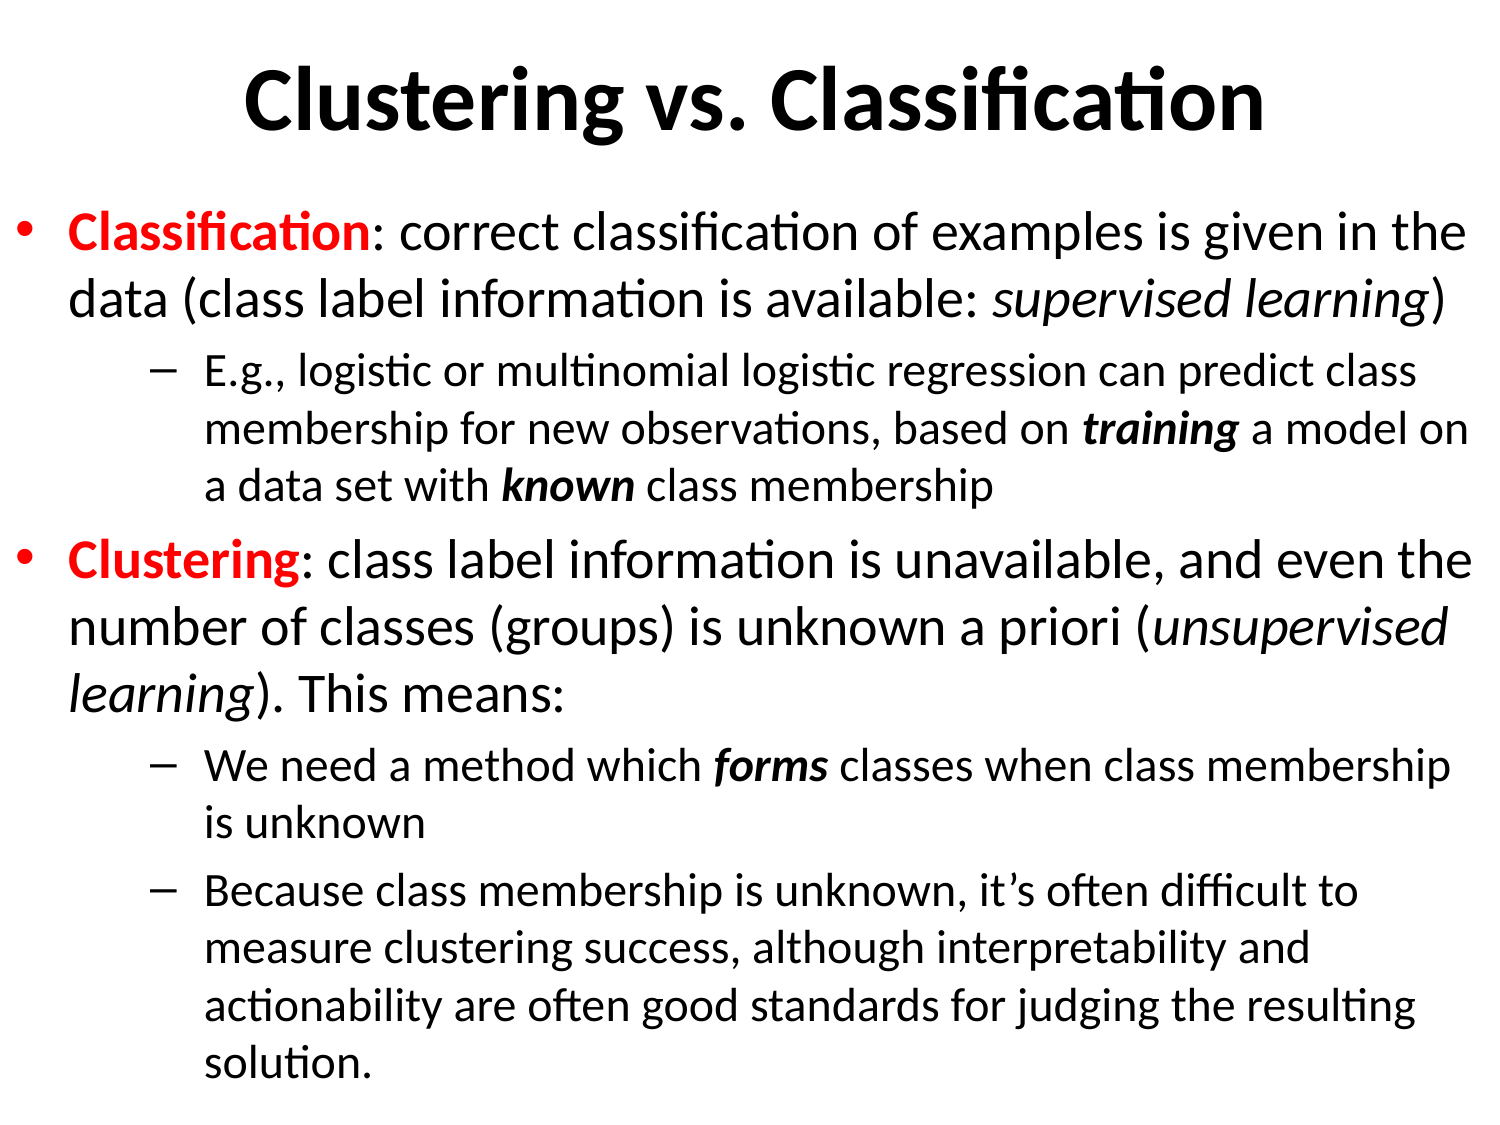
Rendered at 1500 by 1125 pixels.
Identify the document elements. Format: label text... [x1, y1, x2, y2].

title Clustering vs. Classification [0, 37, 1500, 150]
list Classification: correct classification of examples is given in the data (class label information is available: supervised learning) E.g., logistic or multinomial logistic regression can predict class membership for new observations, based on training a model on a data set with known class membership Clustering: class label information is unavailable, and even the number of classes (groups) is unknown a priori (unsupervised learning). This means: We need a method which forms classes when class membership is unknown Because class membership is unknown, it’s often difficult to measure clustering success, although interpretability and actionability are often good standards for judging the resulting solution. [0, 187, 1500, 1125]
